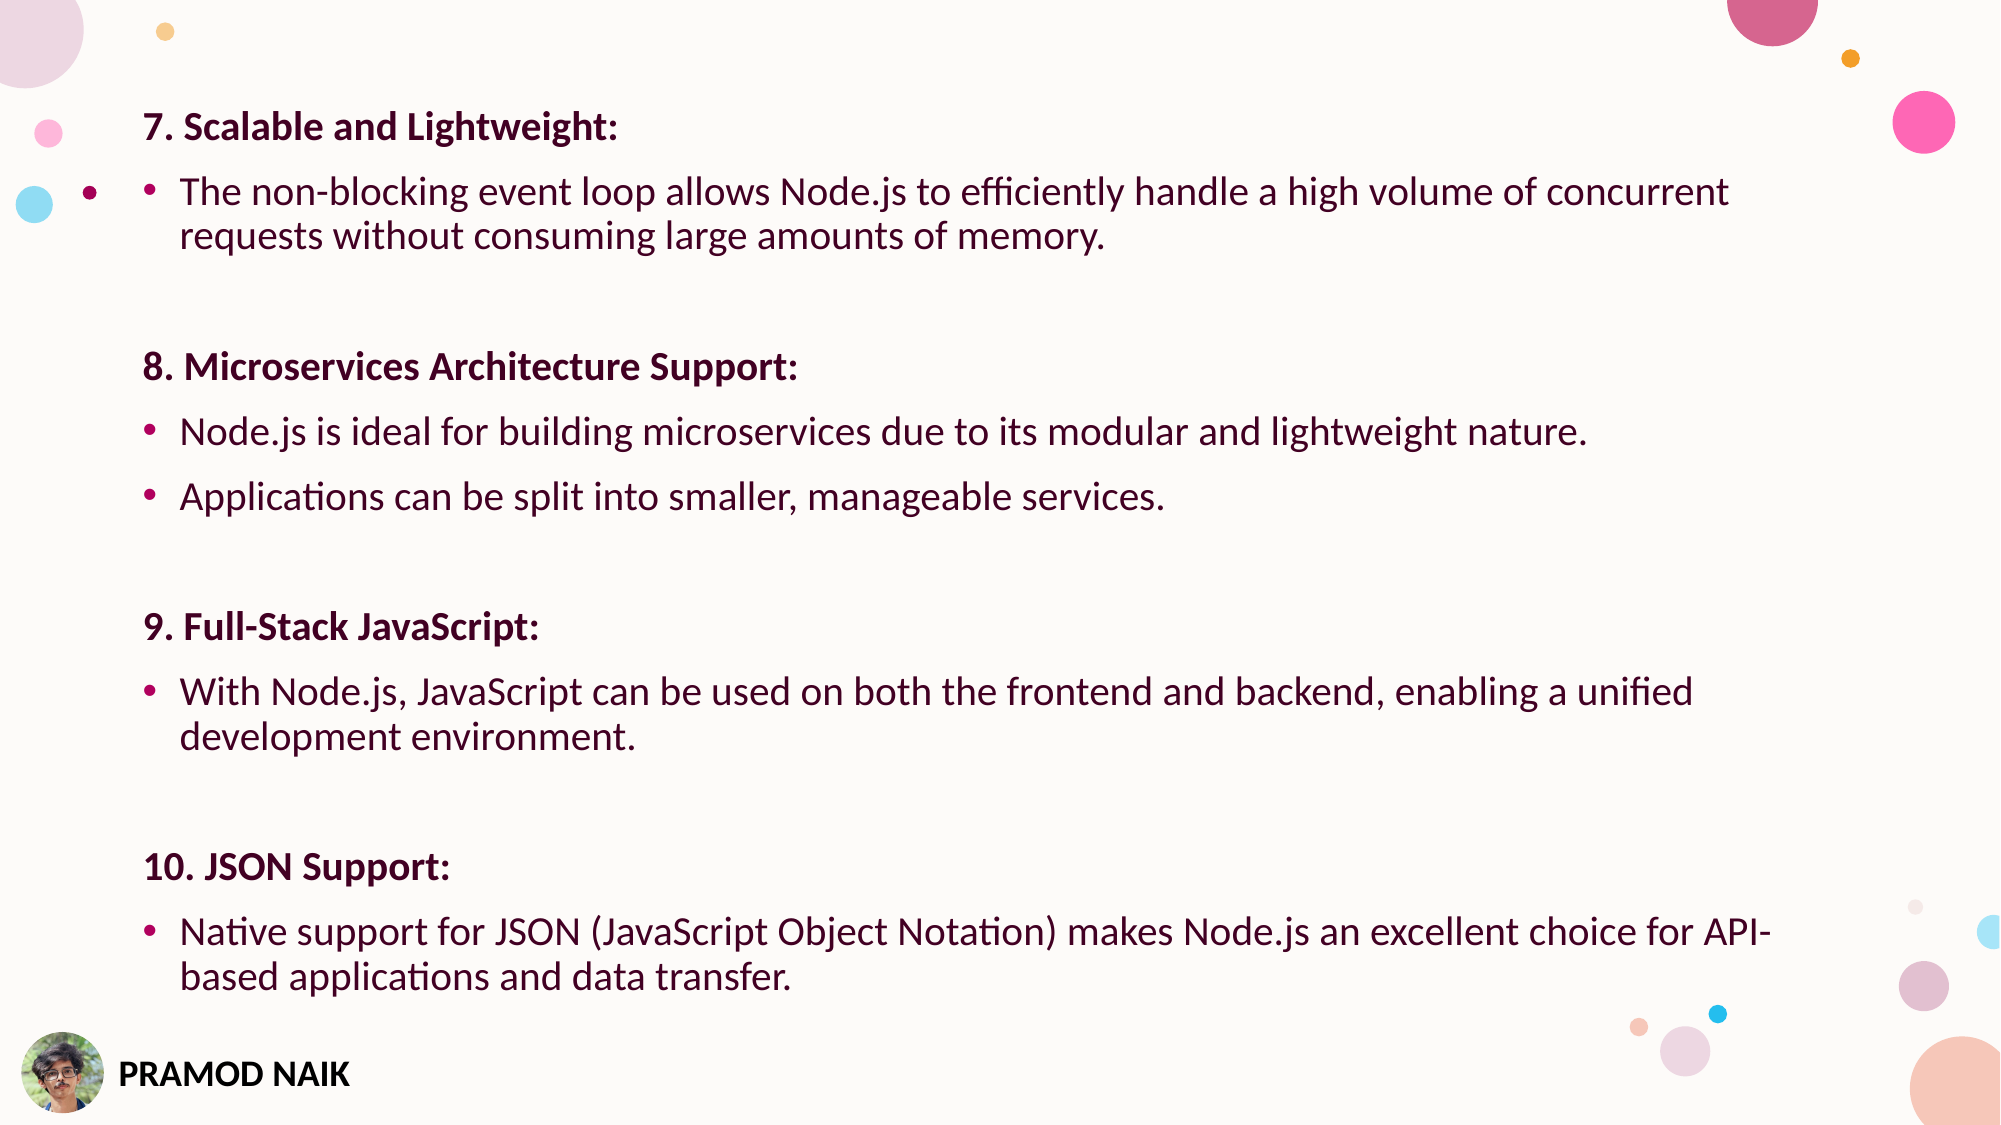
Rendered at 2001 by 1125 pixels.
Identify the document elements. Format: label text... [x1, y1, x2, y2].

picture [21, 1031, 104, 1114]
list 7. Scalable and Lightweight: The non-blocking event loop allows Node.js to efficiently handle a high volume of concurrent requests without consuming large amounts of memory. 8. Microservices Architecture Support: Node.js is ideal for building microservices due to its modular and lightweight nature. Applications can be split into smaller, manageable services. 9. Full-Stack JavaScript: With Node.js, JavaScript can be used on both the frontend and backend, enabling a unified development environment. 10. JSON Support: Native support for JSON (JavaScript Object Notation) makes Node.js an excellent choice for API-based applications and data transfer. [127, 97, 1877, 1014]
